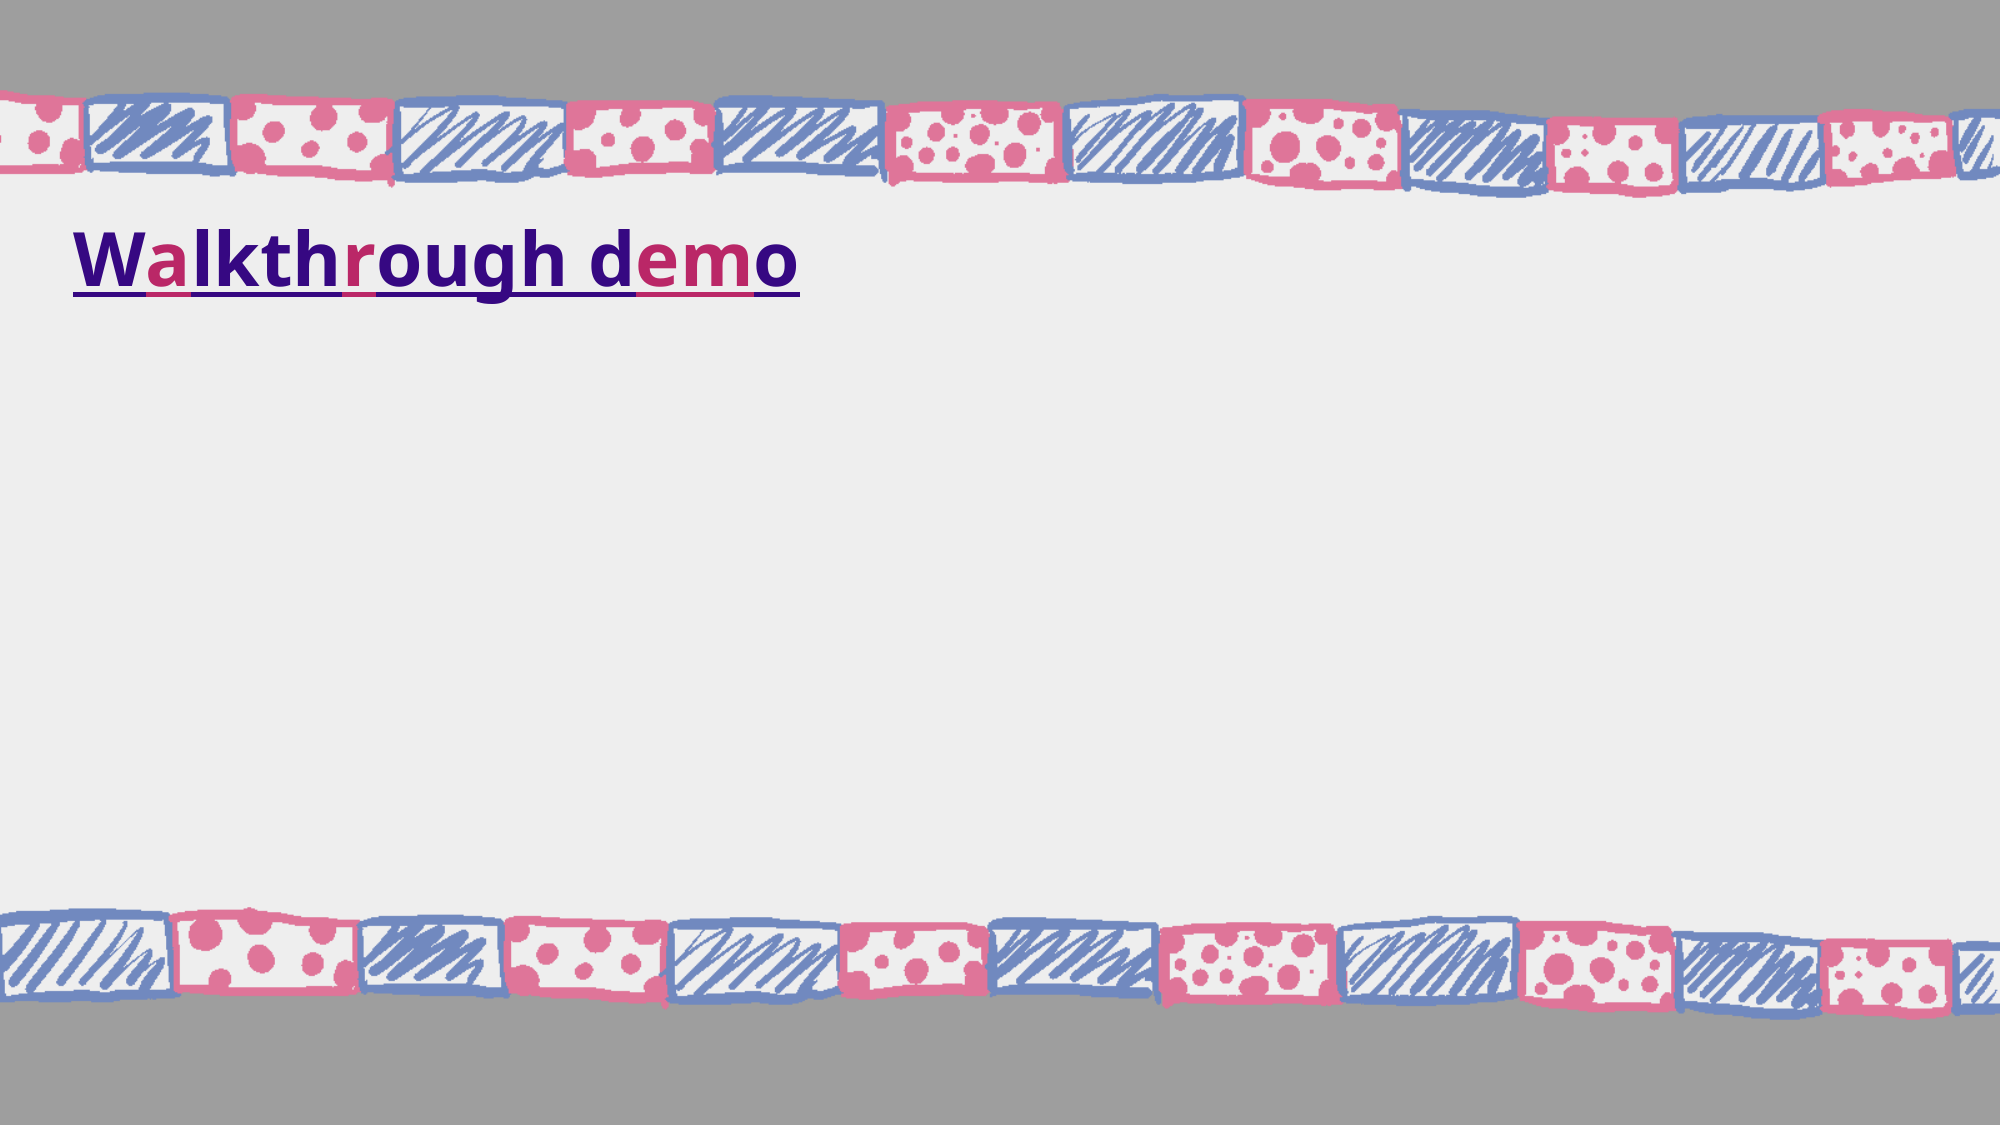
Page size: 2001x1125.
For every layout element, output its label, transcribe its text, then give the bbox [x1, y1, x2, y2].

text_box Walkthrough demo [58, 203, 1025, 309]
picture [0, 0, 2000, 1125]
